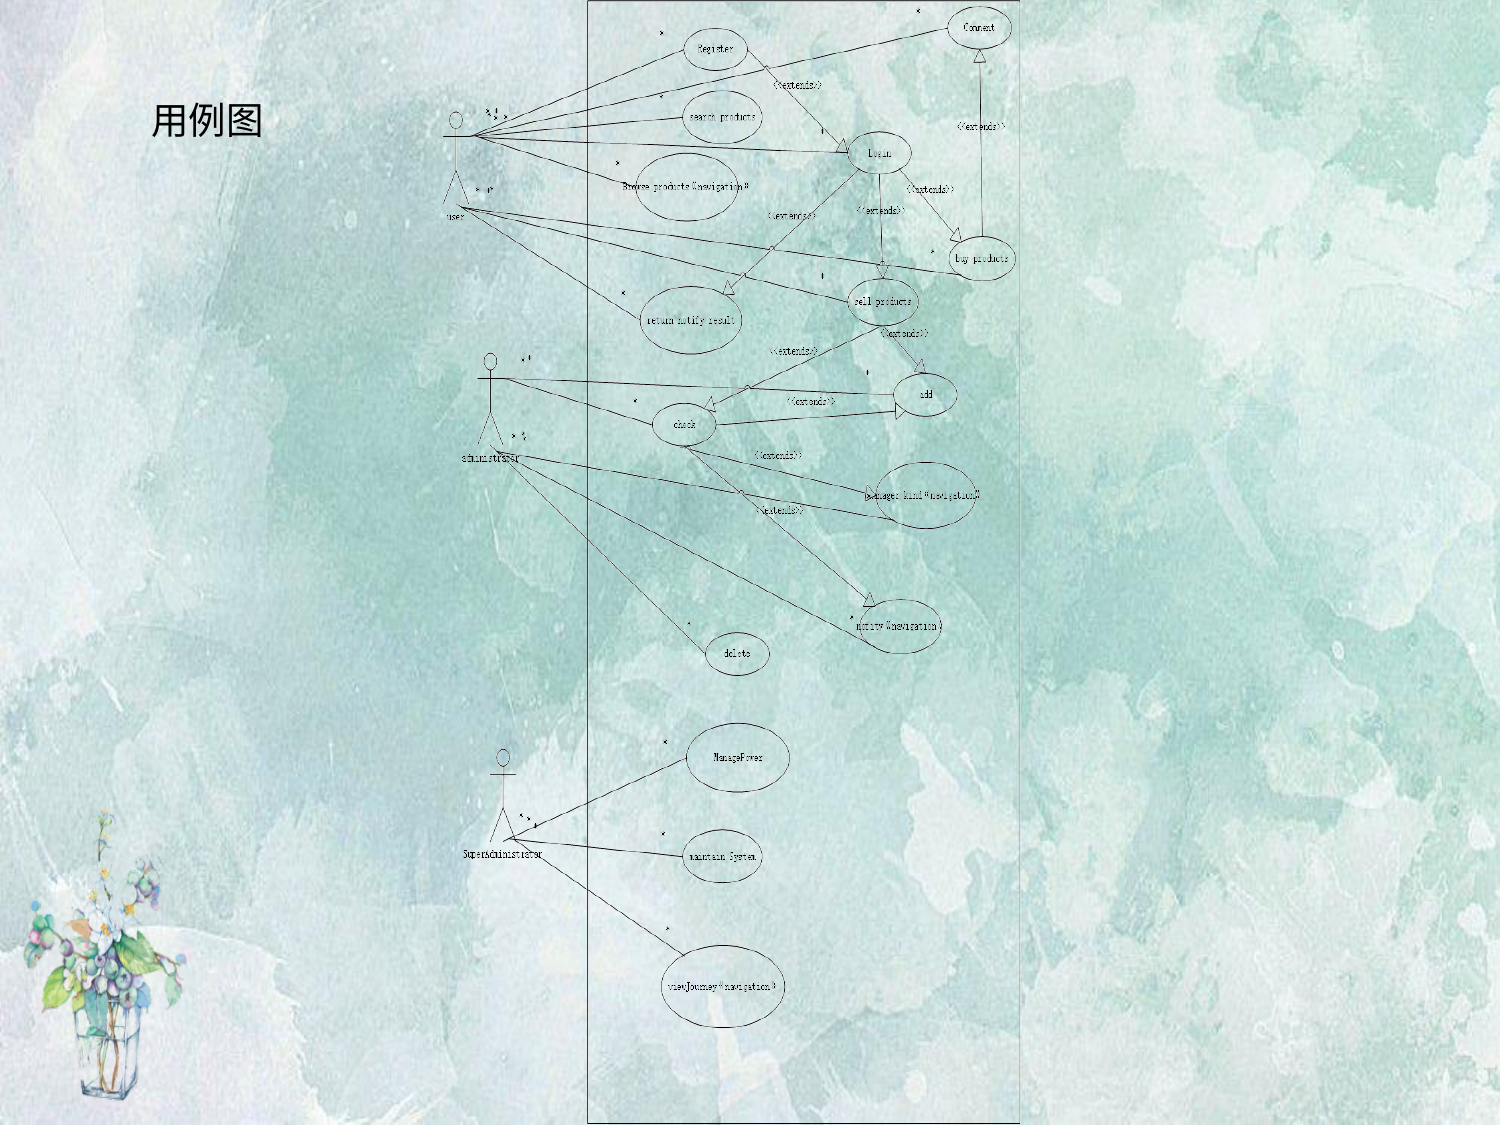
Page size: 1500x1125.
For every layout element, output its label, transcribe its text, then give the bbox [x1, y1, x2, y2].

picture [0, 0, 1500, 1125]
text_box 用例图 [136, 89, 279, 150]
